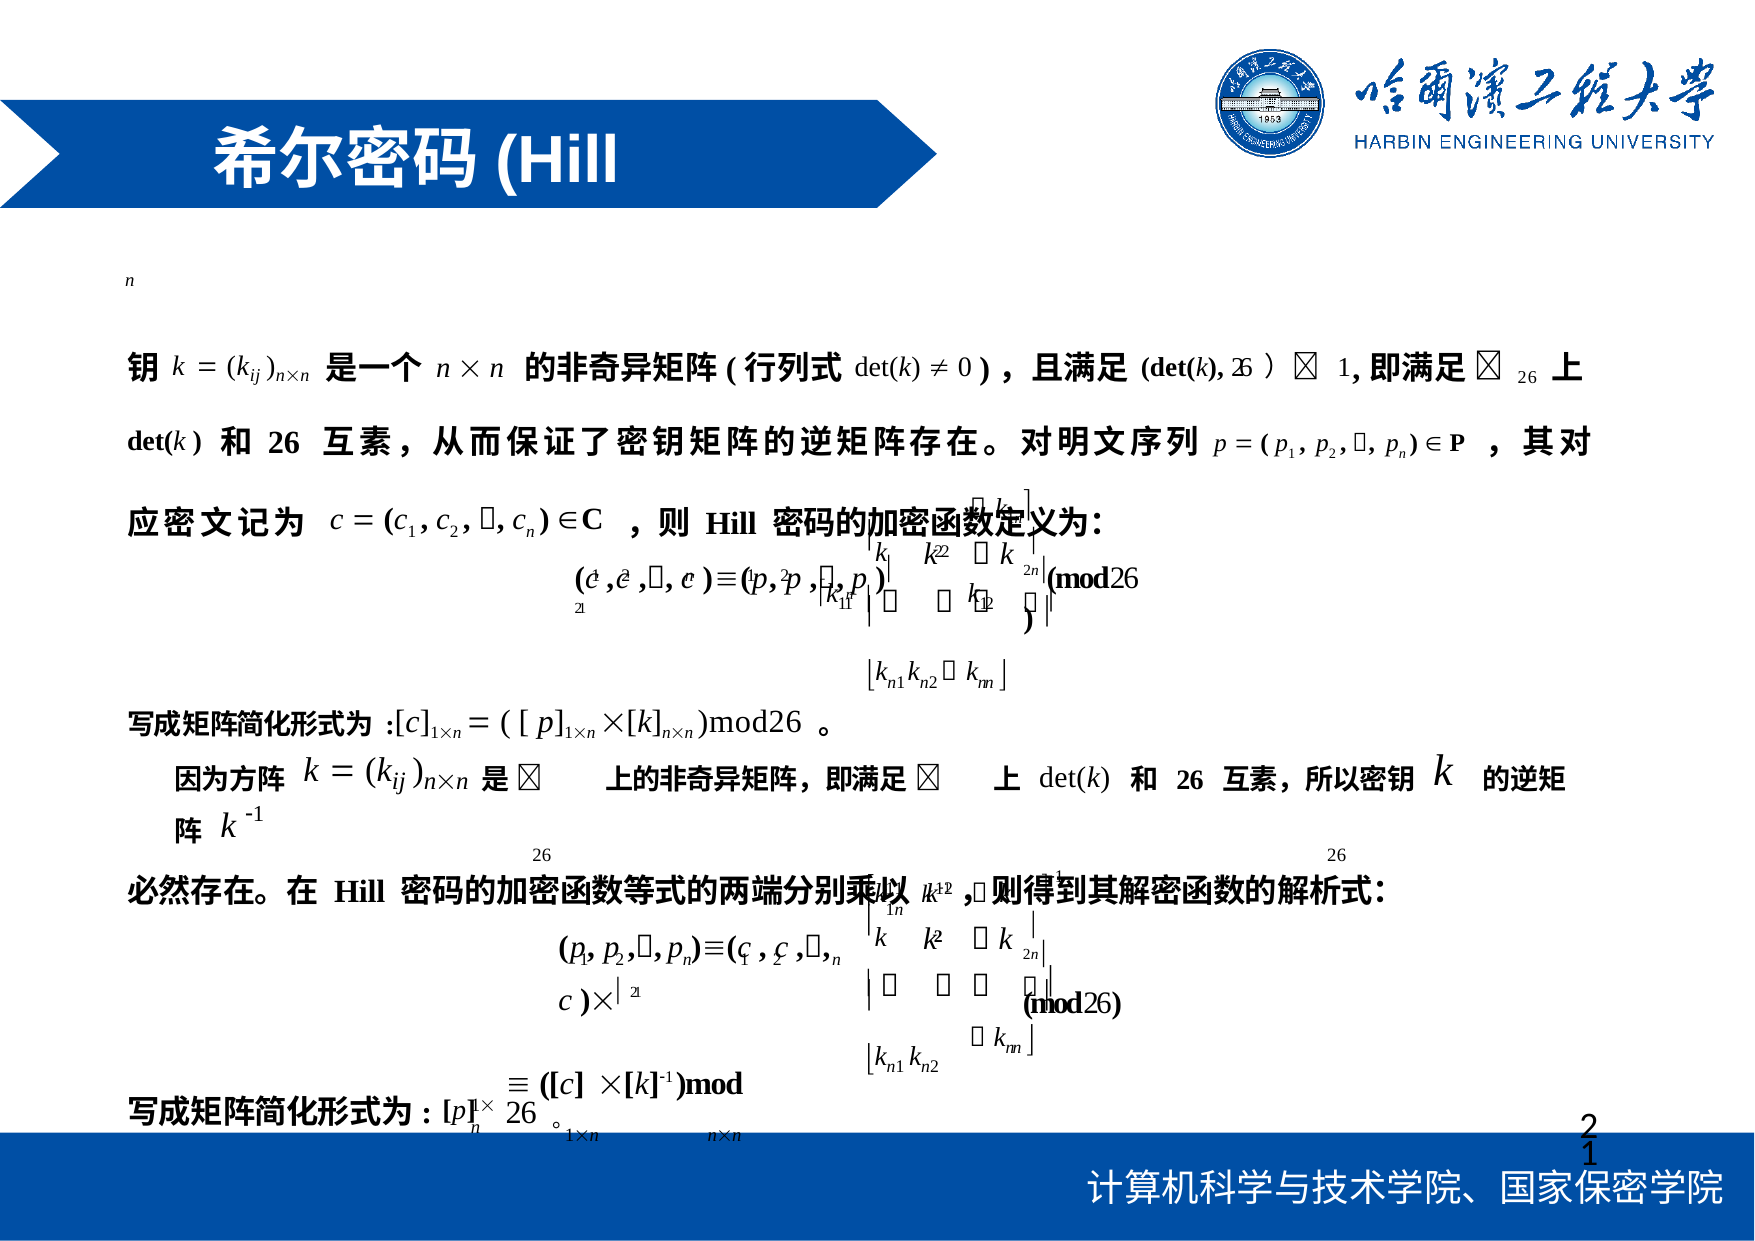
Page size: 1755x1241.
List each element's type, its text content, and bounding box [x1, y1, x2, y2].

picture [1190, 30, 1739, 176]
text_box k  k  [921, 899, 1056, 959]
text_box k  k  [921, 514, 1056, 544]
text_box 1 [1039, 832, 1070, 906]
text_box 写成矩阵简化形式为: [p] [124, 1072, 477, 1133]
text_box     kn1 kn2 [863, 929, 1004, 1082]
text_box   [1019, 944, 1056, 1003]
slide_number 21 [1575, 1111, 1616, 1241]
text_box 1n [468, 1090, 499, 1138]
text_box n     kn1 kn2  knn  [843, 544, 1056, 672]
text_box  ([c] [k]1 )mod 26 。 1n nn [503, 1068, 808, 1146]
text_box k [864, 499, 893, 538]
text_box 写成矩阵简化形式为:[c]1n  ( [ p]1n [k]nn )mod26 。 因为方阵 k  (kij )nn 是 上的非奇异矩阵，即满足 上det(k) 和 26 互素，所以密钥 k 的逆矩阵 k 1 26 26 必然存在。在 Hill 密码的加密函数等式的两端分别乘以k 1 ，则得到其解密函数的解析式： [125, 672, 1588, 909]
text_box (c ,c ,, c )(p, p ,, p ) 21 [572, 538, 903, 632]
text_box k [863, 913, 892, 923]
text_box  knn  [967, 1003, 1056, 1063]
text_box 11 12 1n [1030, 874, 1039, 899]
text_box  k1n  [967, 468, 1056, 514]
text_box 11 12 1n [892, 913, 921, 920]
text_box 2n(mod26) [1056, 538, 1146, 636]
text_box k k  k [863, 854, 1030, 913]
text_box 2n (mod26) [1056, 923, 1162, 1020]
text_box (p, p ,, p )(c , c ,, c ) 21 [556, 923, 903, 1020]
text_box 设n 为某一固定的正整数， P 、C 和K 分别为明文空间、密文空间和密钥空间，并且 P=C  (Z26 ) ，密 n 钥k  (kij )nn 是一个n  n 的非奇异矩阵(行列式det(k)  0 )，且满足(det(k), 26） 1,即满足 26 上det(k ) 和 26 互素，从而保证了密钥矩阵的逆矩阵存在。对明文序列 p  ( p1 , p2 , , pn )  P ，其对应密文记为 c  (c1 , c2 , , cn ) C ，则Hill 密码的加密函数定义为： k11 k12 [124, 259, 1597, 619]
title 希尔密码(Hill Cipher) [210, 113, 860, 259]
